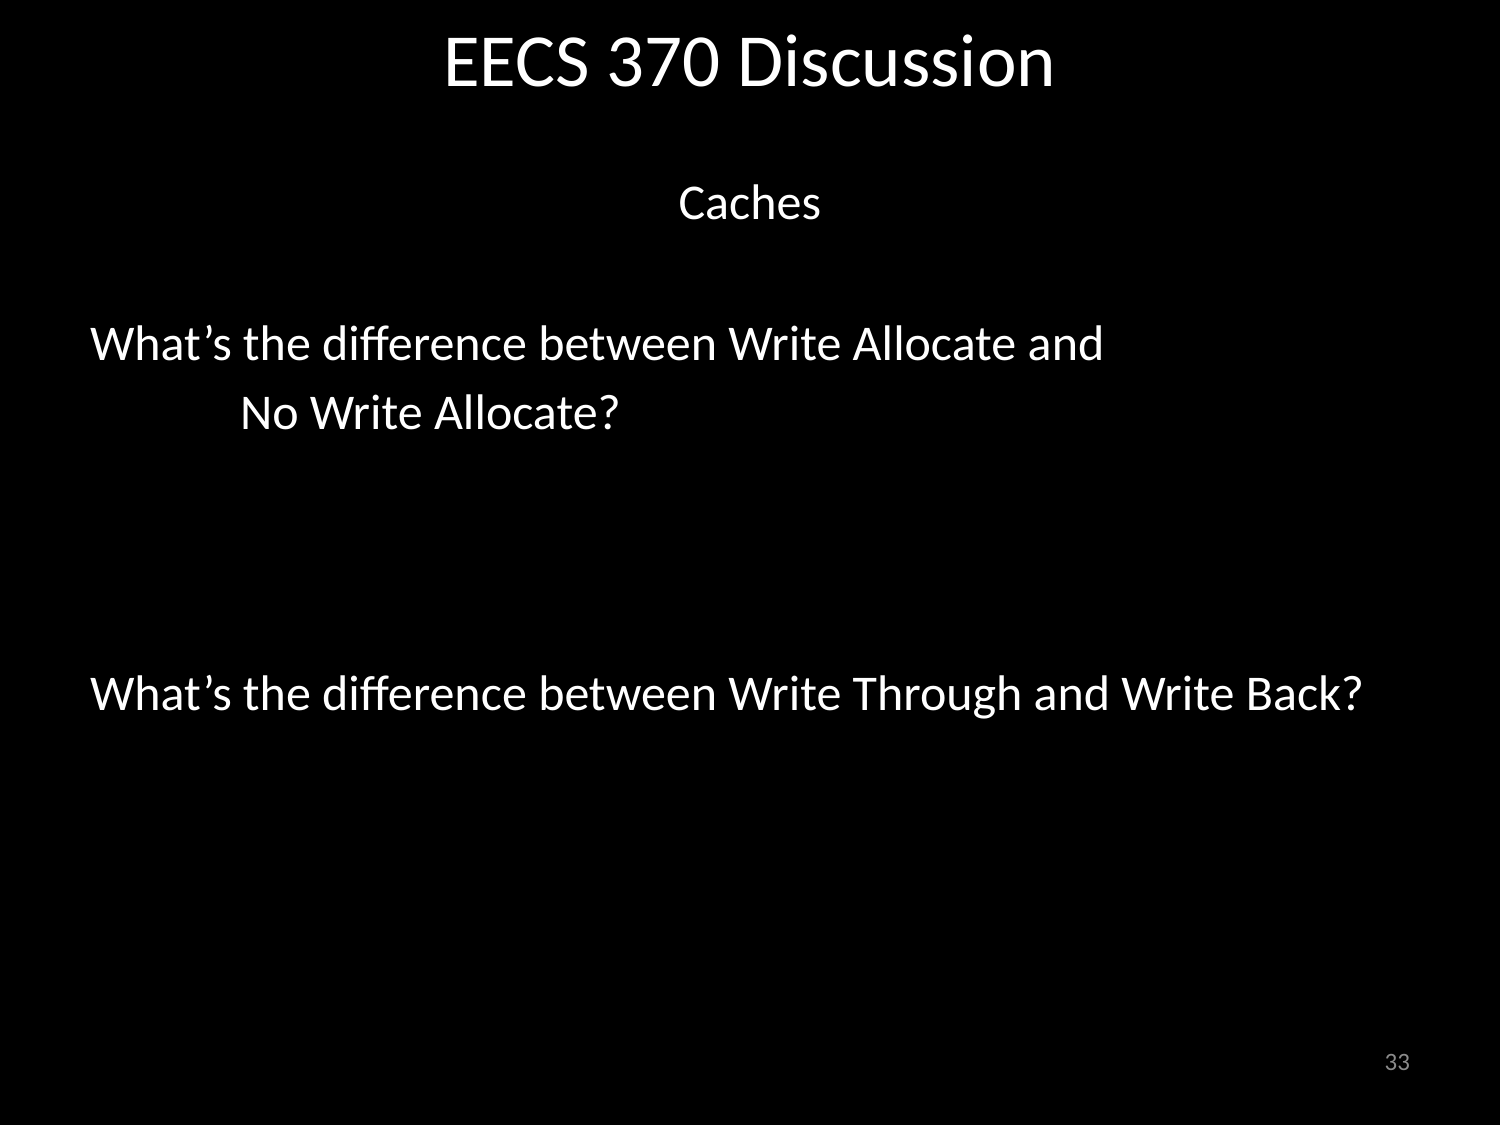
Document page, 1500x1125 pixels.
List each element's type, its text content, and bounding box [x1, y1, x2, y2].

list Caches What’s the difference between Write Allocate and No Write Allocate? What’s the difference between Write Through and Write Back? [75, 162, 1425, 1050]
title EECS 370 Discussion [75, 0, 1425, 150]
slide_number 33 [1074, 1030, 1425, 1091]
